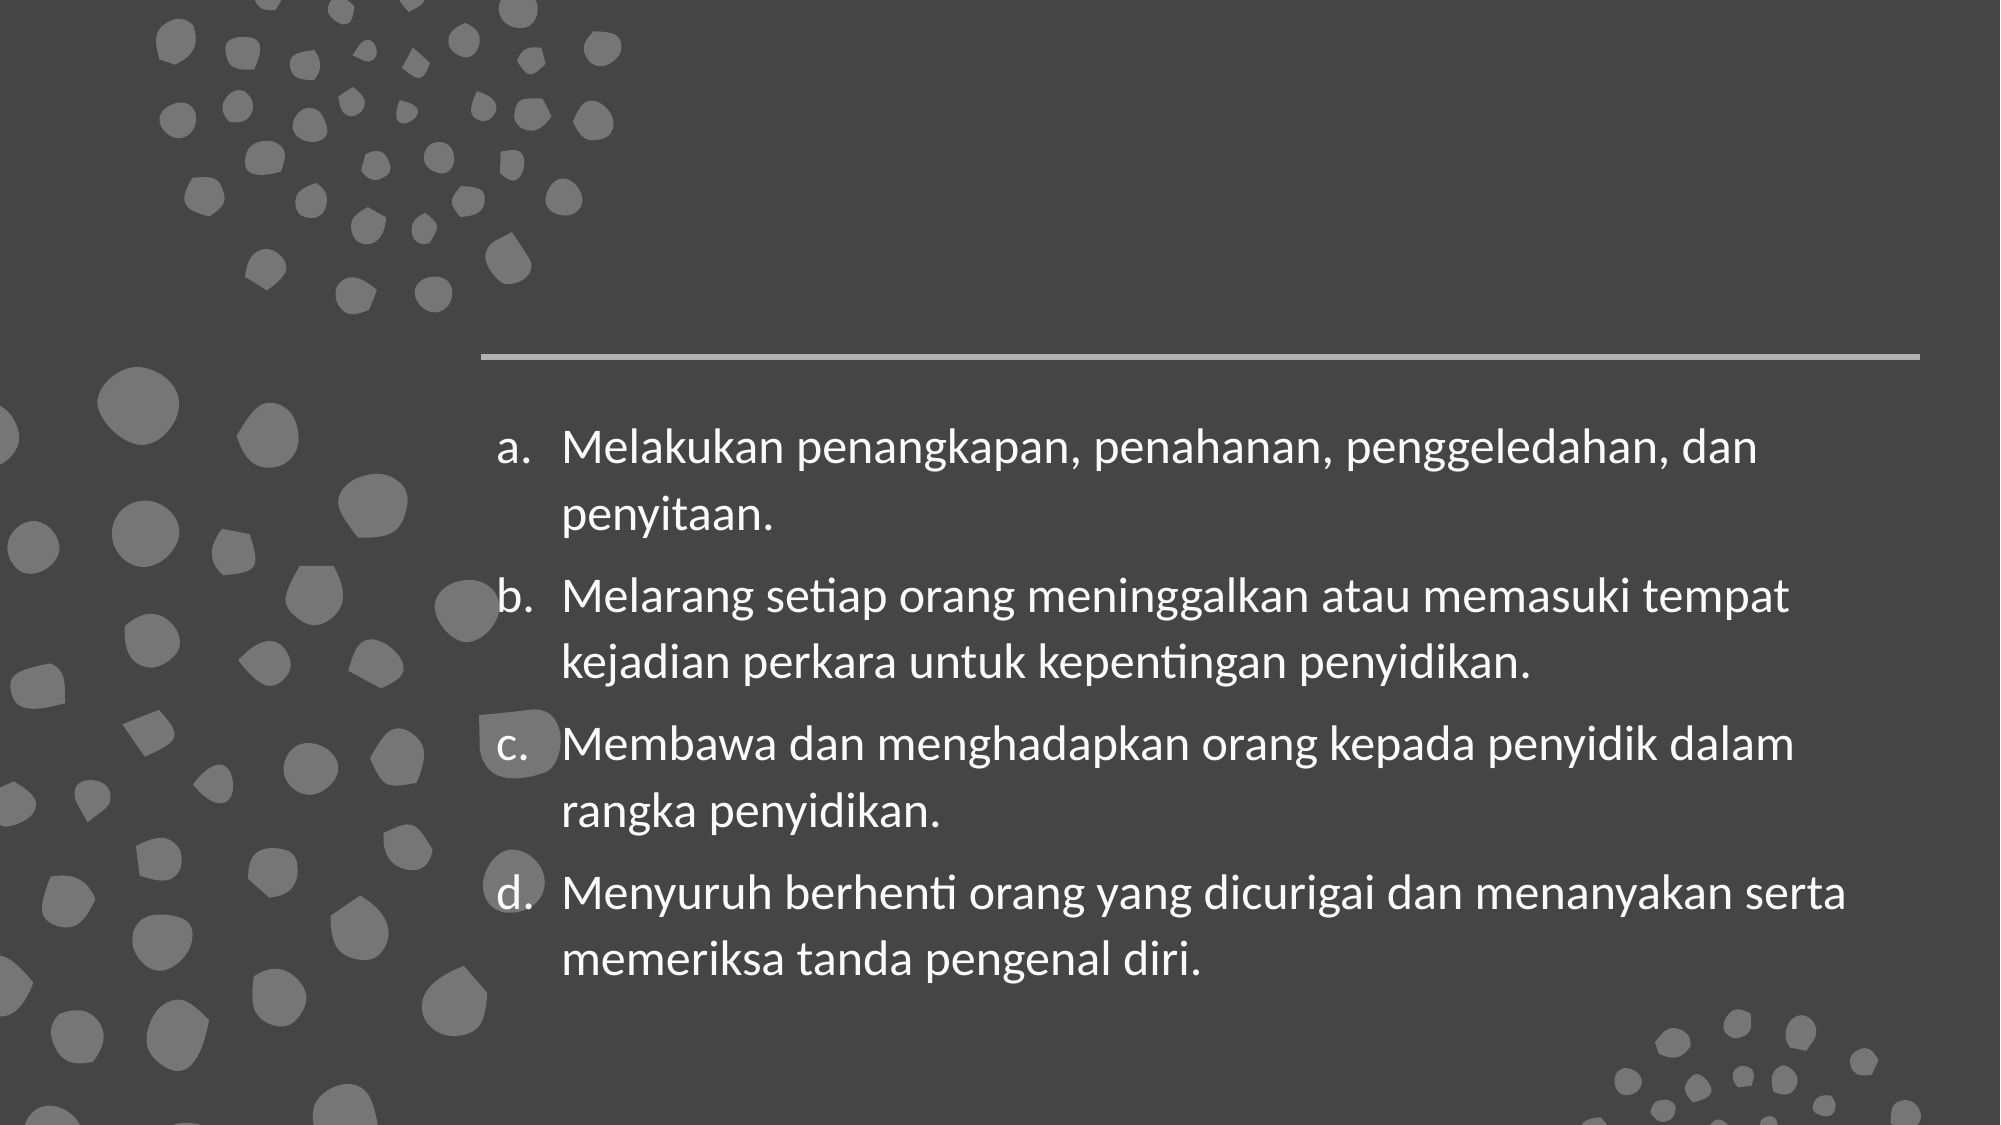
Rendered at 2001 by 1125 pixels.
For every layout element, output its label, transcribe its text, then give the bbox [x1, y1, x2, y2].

list Melakukan penangkapan, penahanan, penggeledahan, dan penyitaan. Melarang setiap orang meninggalkan atau memasuki tempat kejadian perkara untuk kepentingan penyidikan. Membawa dan menghadapkan orang kepada penyidik dalam rangka penyidikan. Menyuruh berhenti orang yang dicurigai dan menanyakan serta memeriksa tanda pengenal diri. [481, 399, 1920, 999]
